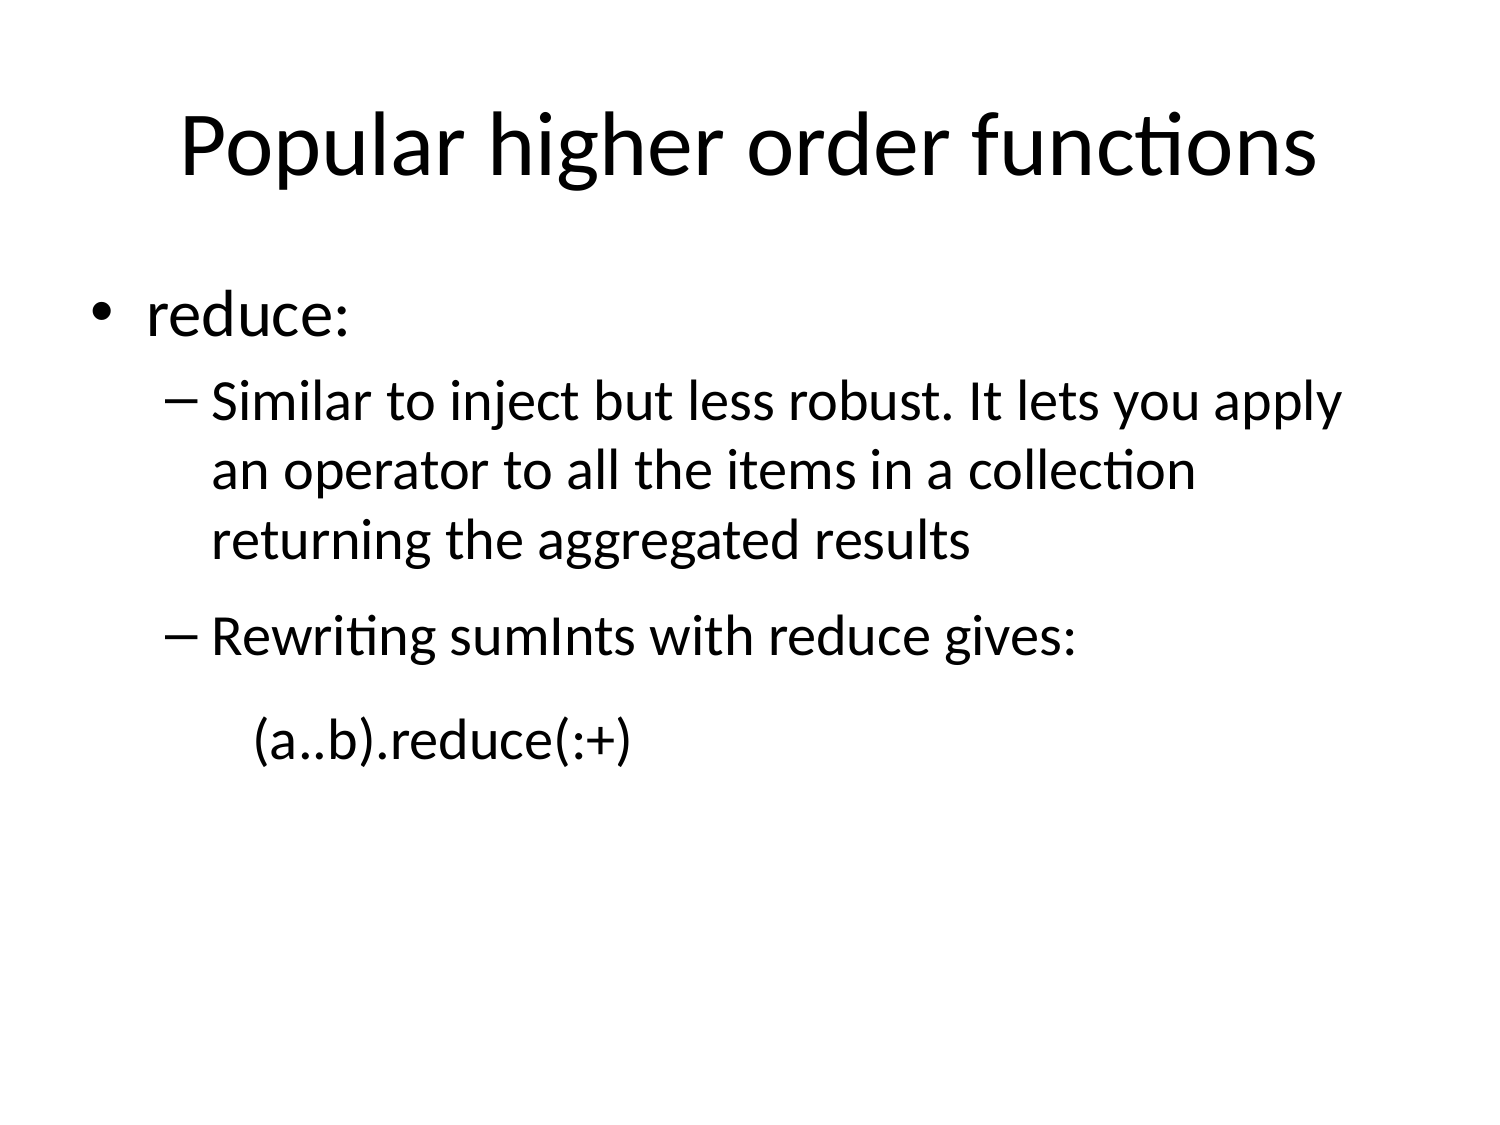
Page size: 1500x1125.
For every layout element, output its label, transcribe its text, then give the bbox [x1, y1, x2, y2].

list reduce: Similar to inject but less robust. It lets you apply an operator to all the items in a collection returning the aggregated results [75, 262, 1425, 590]
title Popular higher order functions [75, 45, 1425, 233]
text_box Rewriting sumInts with reduce gives: [74, 590, 1425, 734]
text_box (a..b).reduce(:+) [237, 734, 662, 824]
